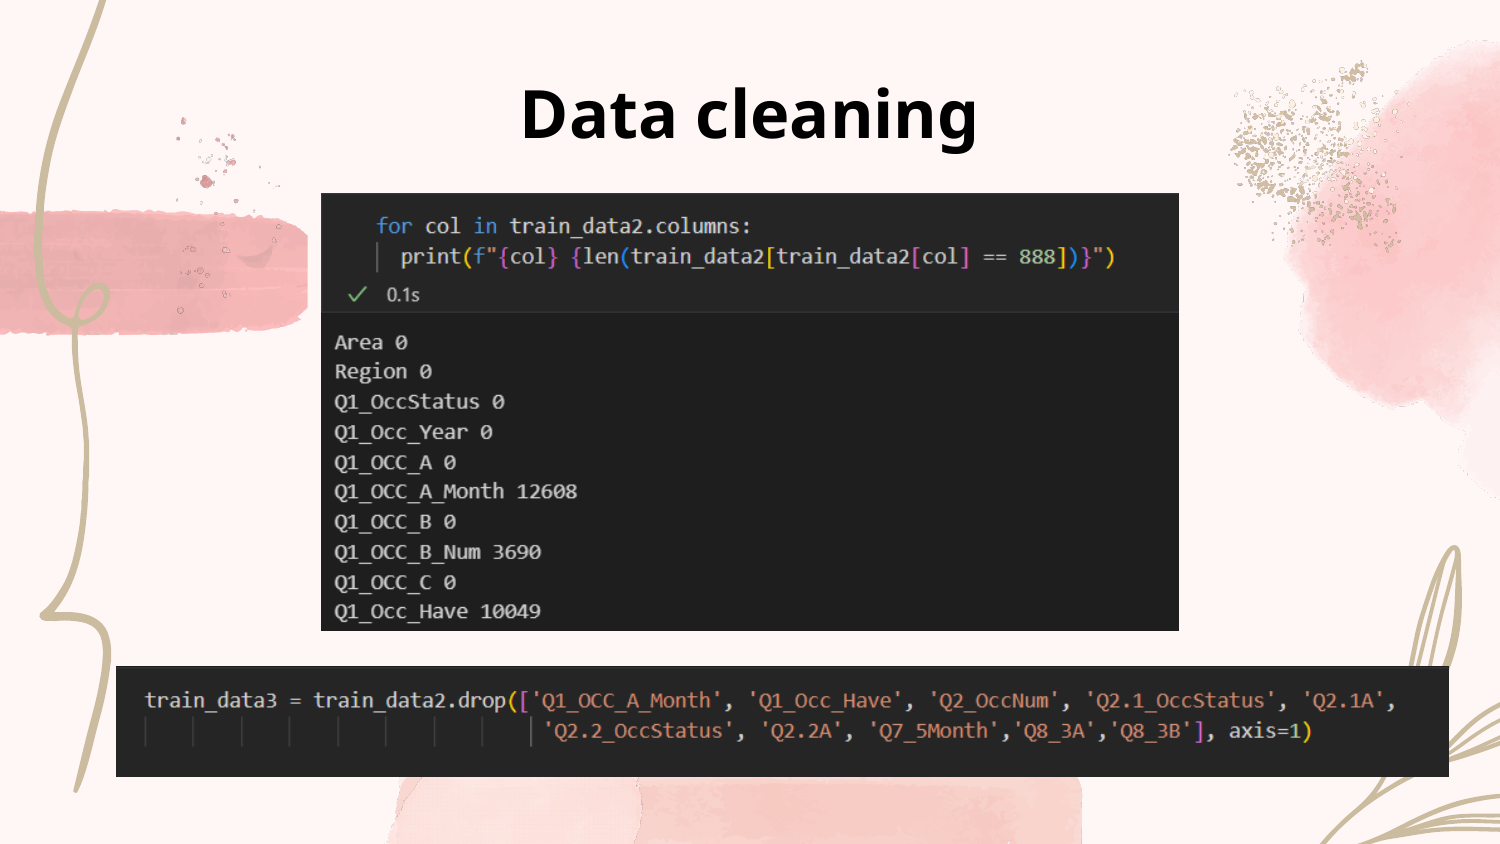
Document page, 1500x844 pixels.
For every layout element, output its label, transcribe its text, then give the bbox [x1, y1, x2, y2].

picture [1220, 55, 1410, 259]
title Data cleaning [116, 56, 1218, 169]
text_box [39, 352, 112, 793]
picture [0, 155, 1179, 631]
text_box [36, 0, 107, 200]
picture [116, 660, 1449, 844]
